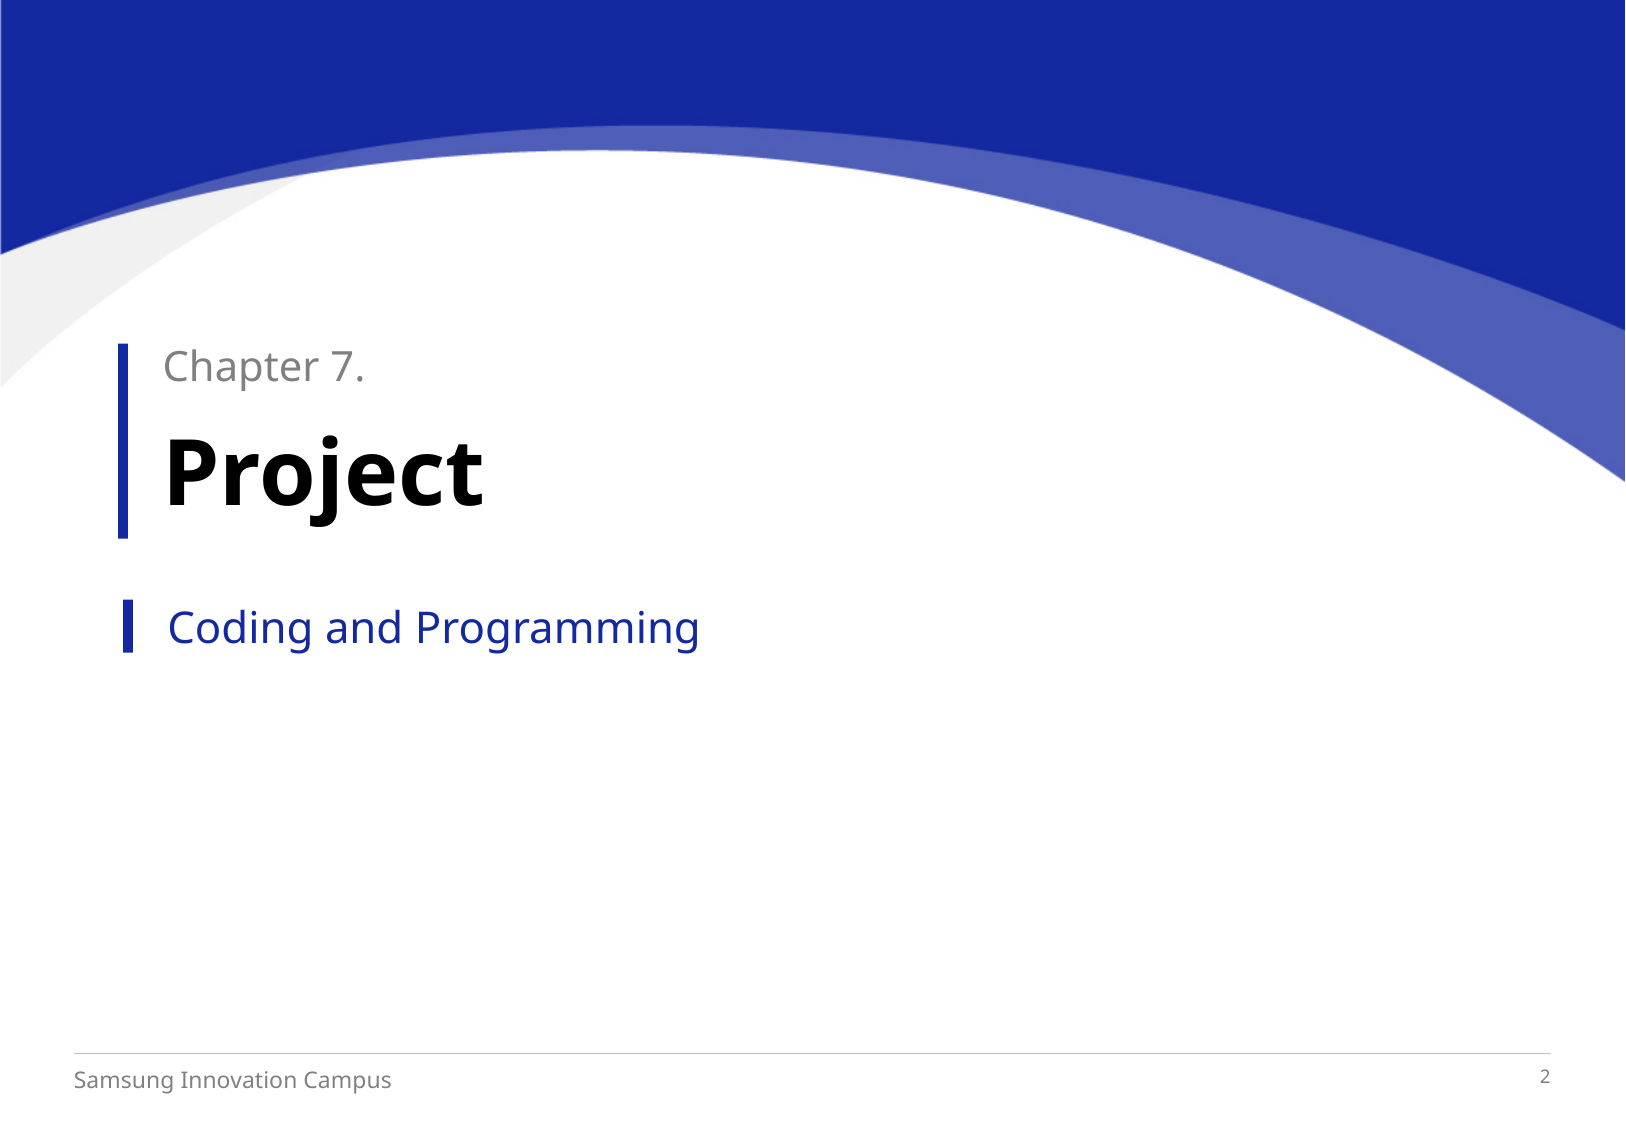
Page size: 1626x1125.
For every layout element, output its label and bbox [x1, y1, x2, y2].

picture [0, 0, 1625, 1125]
text_box [118, 339, 1433, 653]
